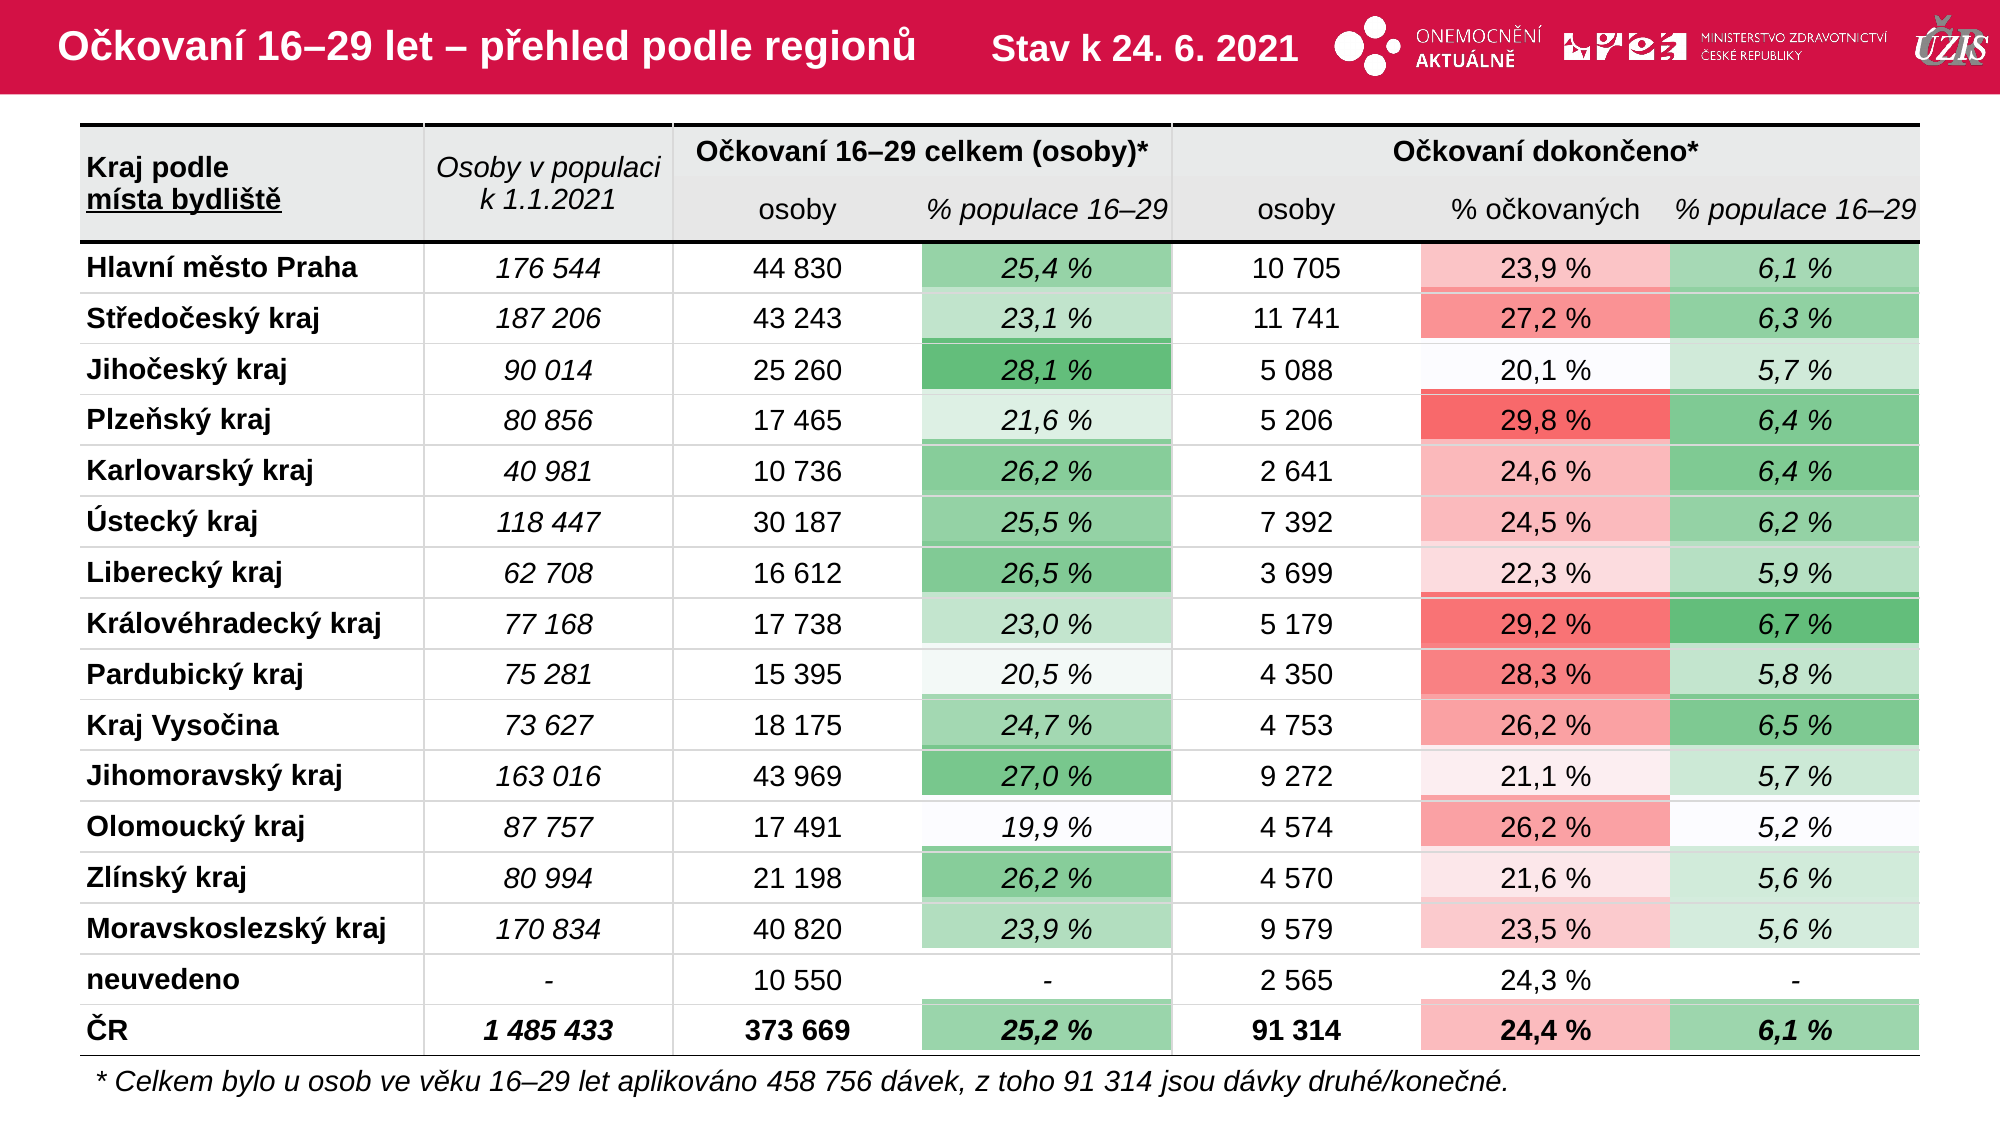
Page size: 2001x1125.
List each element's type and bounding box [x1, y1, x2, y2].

table_cell [80, 955, 423, 1004]
table_cell [1173, 446, 1920, 495]
table_cell [80, 497, 423, 546]
table_cell [1173, 344, 1920, 394]
table_cell [674, 294, 1171, 343]
table_cell [80, 395, 423, 444]
table_cell [1173, 1005, 1920, 1055]
table_cell [425, 446, 672, 495]
text_box [976, 16, 1421, 77]
table_cell [674, 548, 1171, 597]
table_cell [1173, 650, 1920, 699]
table_cell [425, 650, 672, 699]
table_cell [425, 700, 672, 749]
table_cell [674, 344, 1171, 394]
table_cell [1173, 244, 1920, 292]
table_header [425, 127, 672, 240]
table_cell [1173, 176, 1920, 240]
table_cell [674, 853, 1171, 902]
table_cell [674, 1005, 1171, 1055]
picture [1915, 15, 1989, 66]
table_cell [425, 344, 672, 394]
table_cell [80, 244, 423, 292]
table_cell [1173, 548, 1920, 597]
table_cell [80, 700, 423, 749]
table_cell [425, 751, 672, 800]
table_cell [1173, 802, 1920, 851]
table_cell [674, 244, 1171, 292]
table_header [1173, 127, 1920, 176]
table_cell [674, 700, 1171, 749]
table_cell [425, 497, 672, 546]
table_cell [674, 955, 1171, 1004]
picture [1421, 16, 1542, 76]
table_cell [425, 548, 672, 597]
table_cell [1173, 853, 1920, 902]
table_cell [674, 904, 1171, 953]
table_cell [80, 344, 423, 394]
table_cell [425, 955, 672, 1004]
table_cell [674, 802, 1171, 851]
title [42, 0, 1262, 95]
table_cell [425, 599, 672, 648]
table_cell [80, 446, 423, 495]
table_cell [80, 751, 423, 800]
table_cell [425, 244, 672, 292]
table_cell [425, 395, 672, 444]
table_cell [425, 853, 672, 902]
table_cell [674, 599, 1171, 648]
table_header [674, 127, 1171, 176]
table_cell [674, 650, 1171, 699]
table_cell [80, 294, 423, 343]
table_cell [425, 1005, 672, 1055]
table_cell [80, 650, 423, 699]
table_cell [1173, 700, 1920, 749]
table_cell [1173, 294, 1920, 343]
table_cell [80, 904, 423, 953]
table_cell [1173, 599, 1920, 648]
text_box [80, 1055, 1871, 1105]
table_cell [1173, 955, 1920, 1004]
table_cell [674, 446, 1171, 495]
table_cell [1173, 395, 1920, 444]
table_header [80, 127, 423, 240]
table_cell [425, 802, 672, 851]
table_cell [425, 904, 672, 953]
table_cell [1173, 904, 1920, 953]
table_cell [80, 548, 423, 597]
table_cell [425, 294, 672, 343]
table_cell [80, 853, 423, 902]
table_cell [80, 1005, 423, 1055]
table_cell [80, 802, 423, 851]
table_cell [1173, 751, 1920, 800]
table_cell [674, 176, 1171, 240]
table_cell [1173, 497, 1920, 546]
table_cell [674, 497, 1171, 546]
table_cell [674, 751, 1171, 800]
picture [1563, 31, 1888, 60]
table_cell [80, 599, 423, 648]
table_cell [674, 395, 1171, 444]
